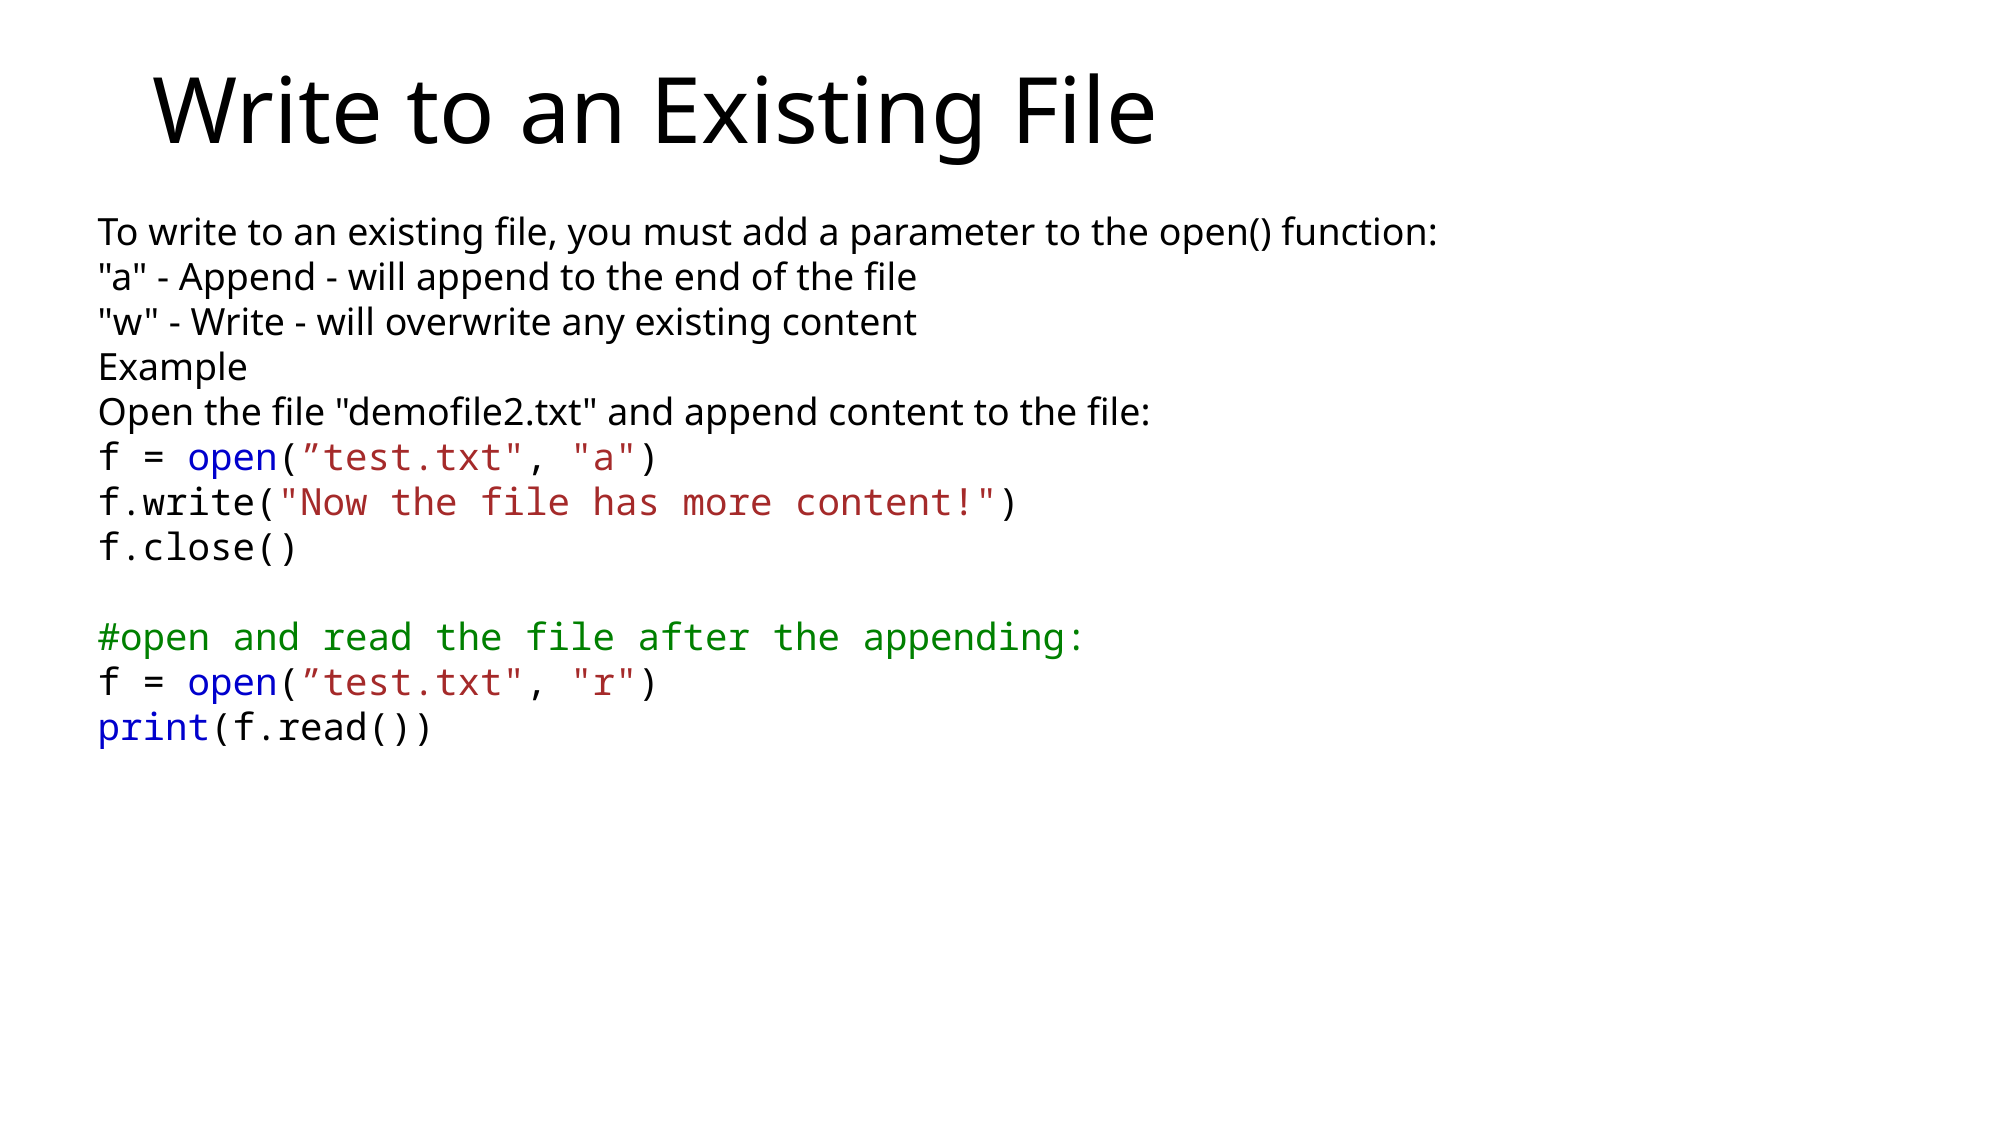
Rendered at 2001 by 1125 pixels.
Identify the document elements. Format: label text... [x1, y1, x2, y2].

title Write to an Existing File [137, 59, 1863, 278]
text_box To write to an existing file, you must add a parameter to the open() function: "a" - Append - will append to the end of the file "w" - Write - will overwrite any existing content Example Open the file "demofile2.txt" and append content to the file: f = open(”test.txt", "a") f.write("Now the file has more content!") f.close() #open and read the file after the appending: f = open(”test.txt", "r") print(f.read()) [83, 200, 1648, 756]
